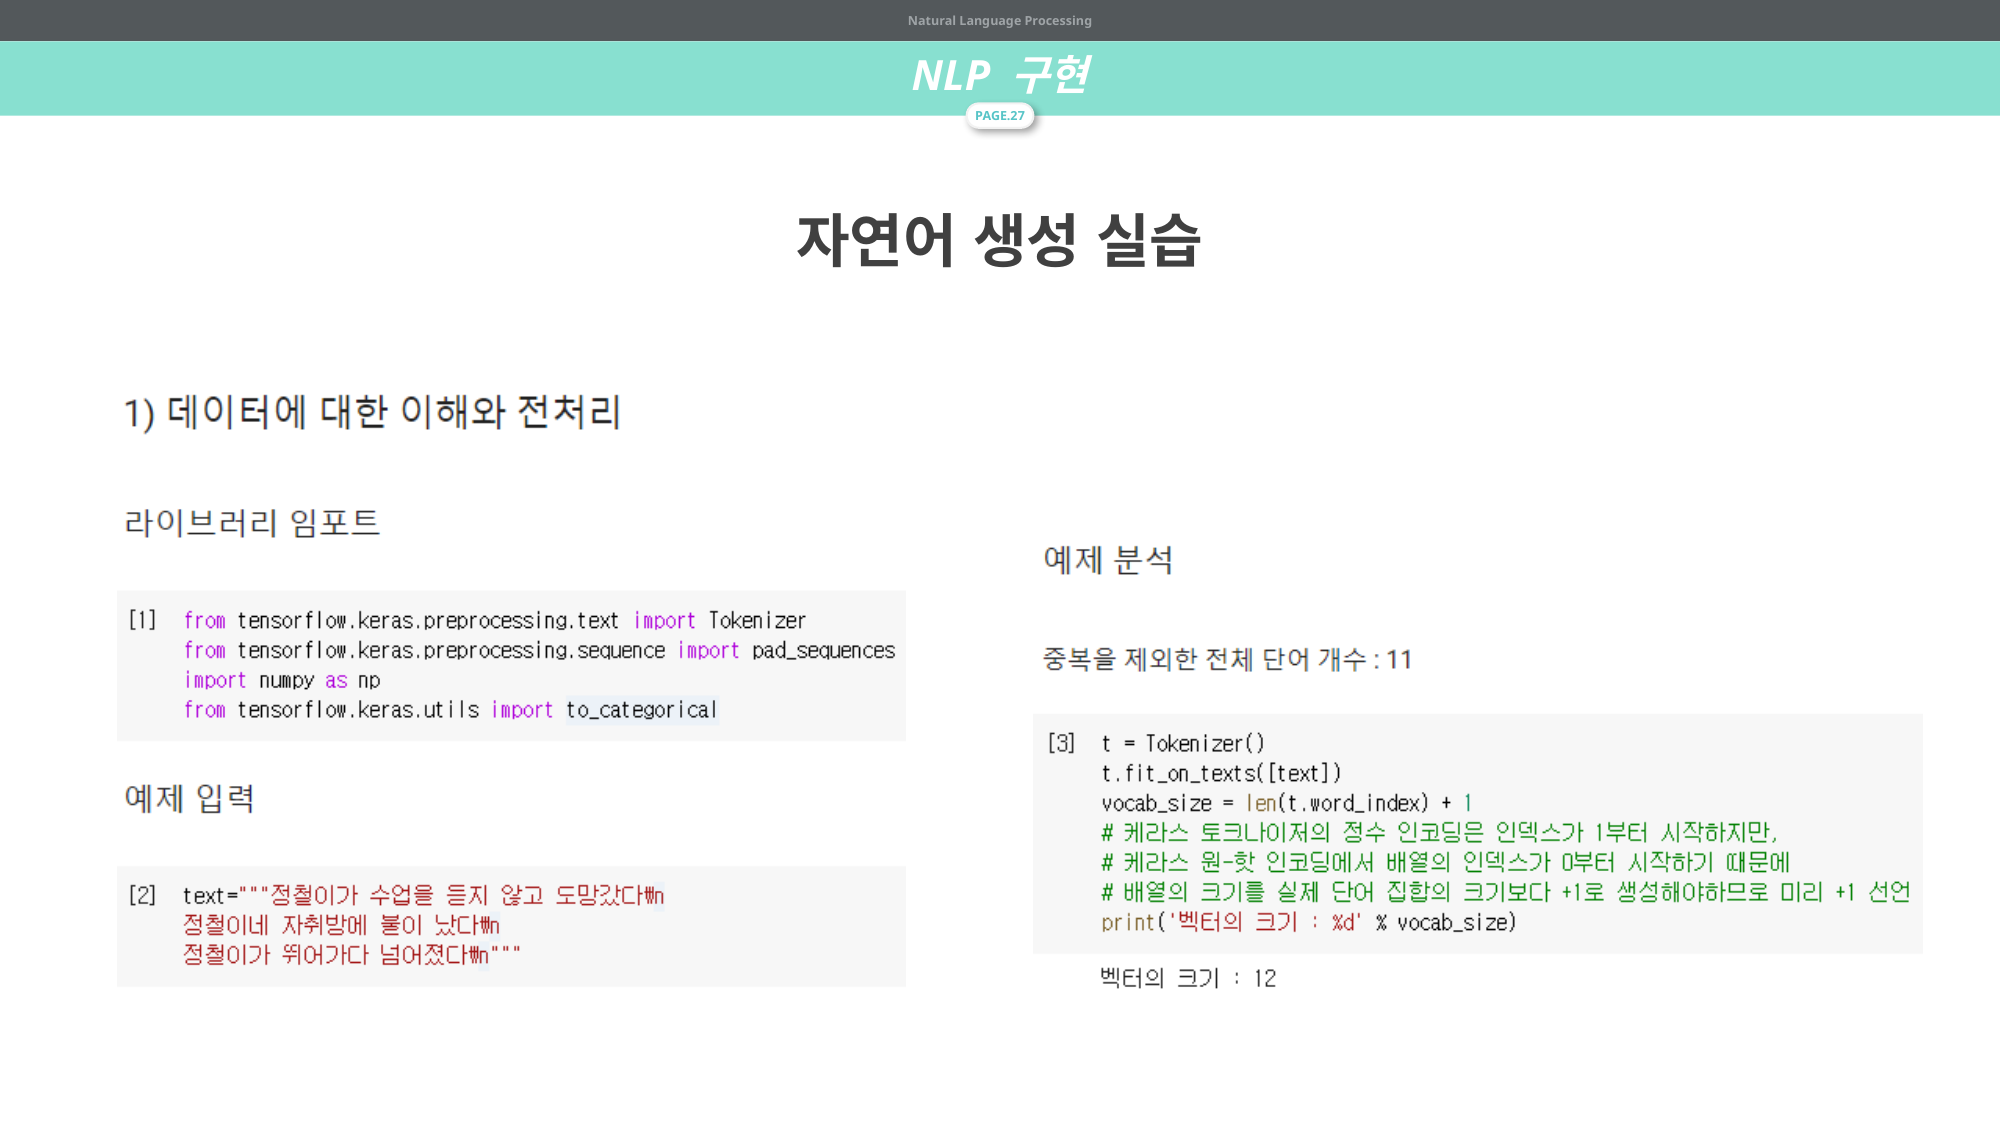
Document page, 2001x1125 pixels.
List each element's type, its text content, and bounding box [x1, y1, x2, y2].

text_box PAGE.27 [965, 102, 1035, 129]
picture [117, 389, 906, 998]
picture [1033, 537, 1923, 998]
text_box Natural Language Processing [0, 0, 2000, 40]
text_box 자연어 생성 실습 [333, 127, 1667, 316]
text_box NLP 구현 [0, 40, 2000, 117]
